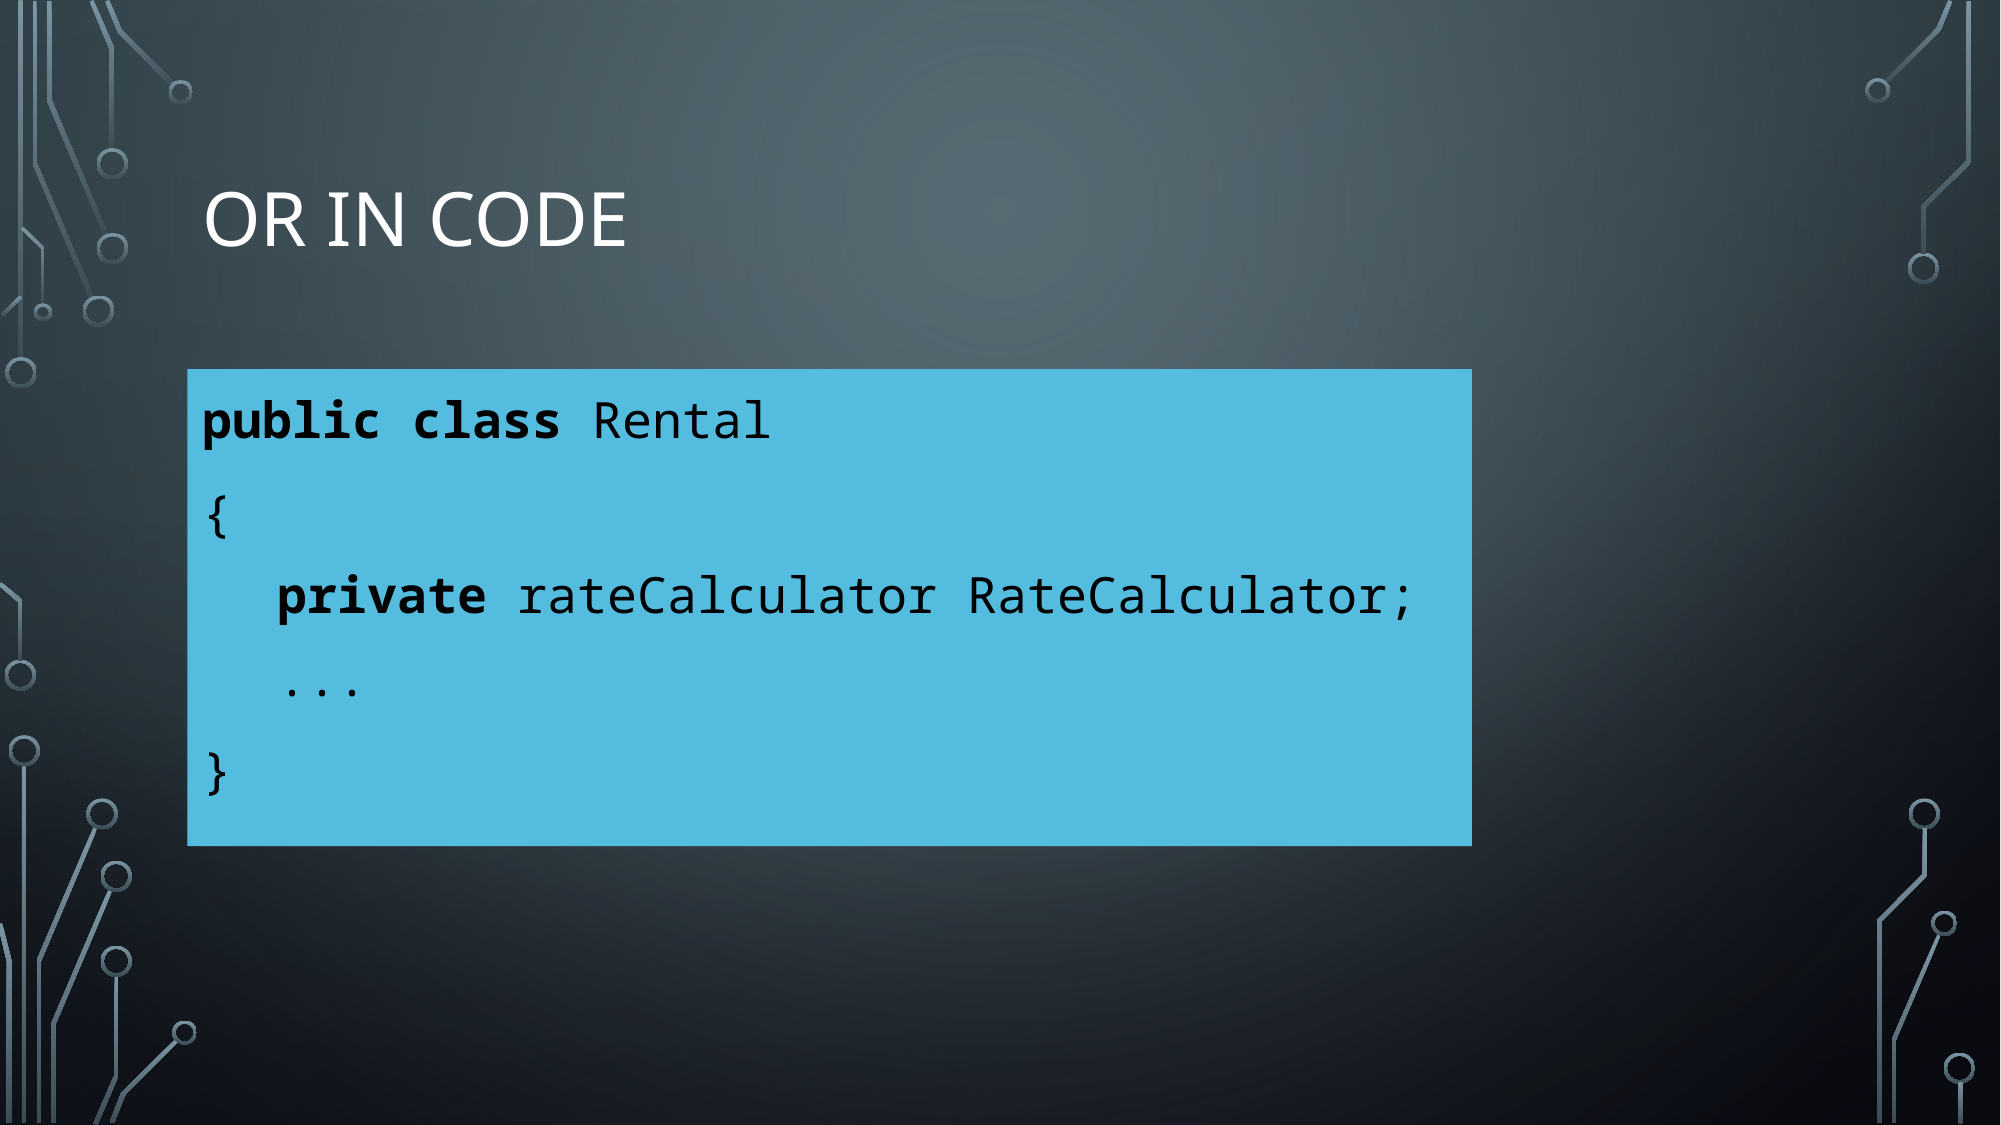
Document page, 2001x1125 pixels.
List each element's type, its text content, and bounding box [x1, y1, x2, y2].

title OR in code [187, 101, 1813, 344]
list public class Rental { private rateCalculator RateCalculator; ... } [187, 369, 1472, 847]
